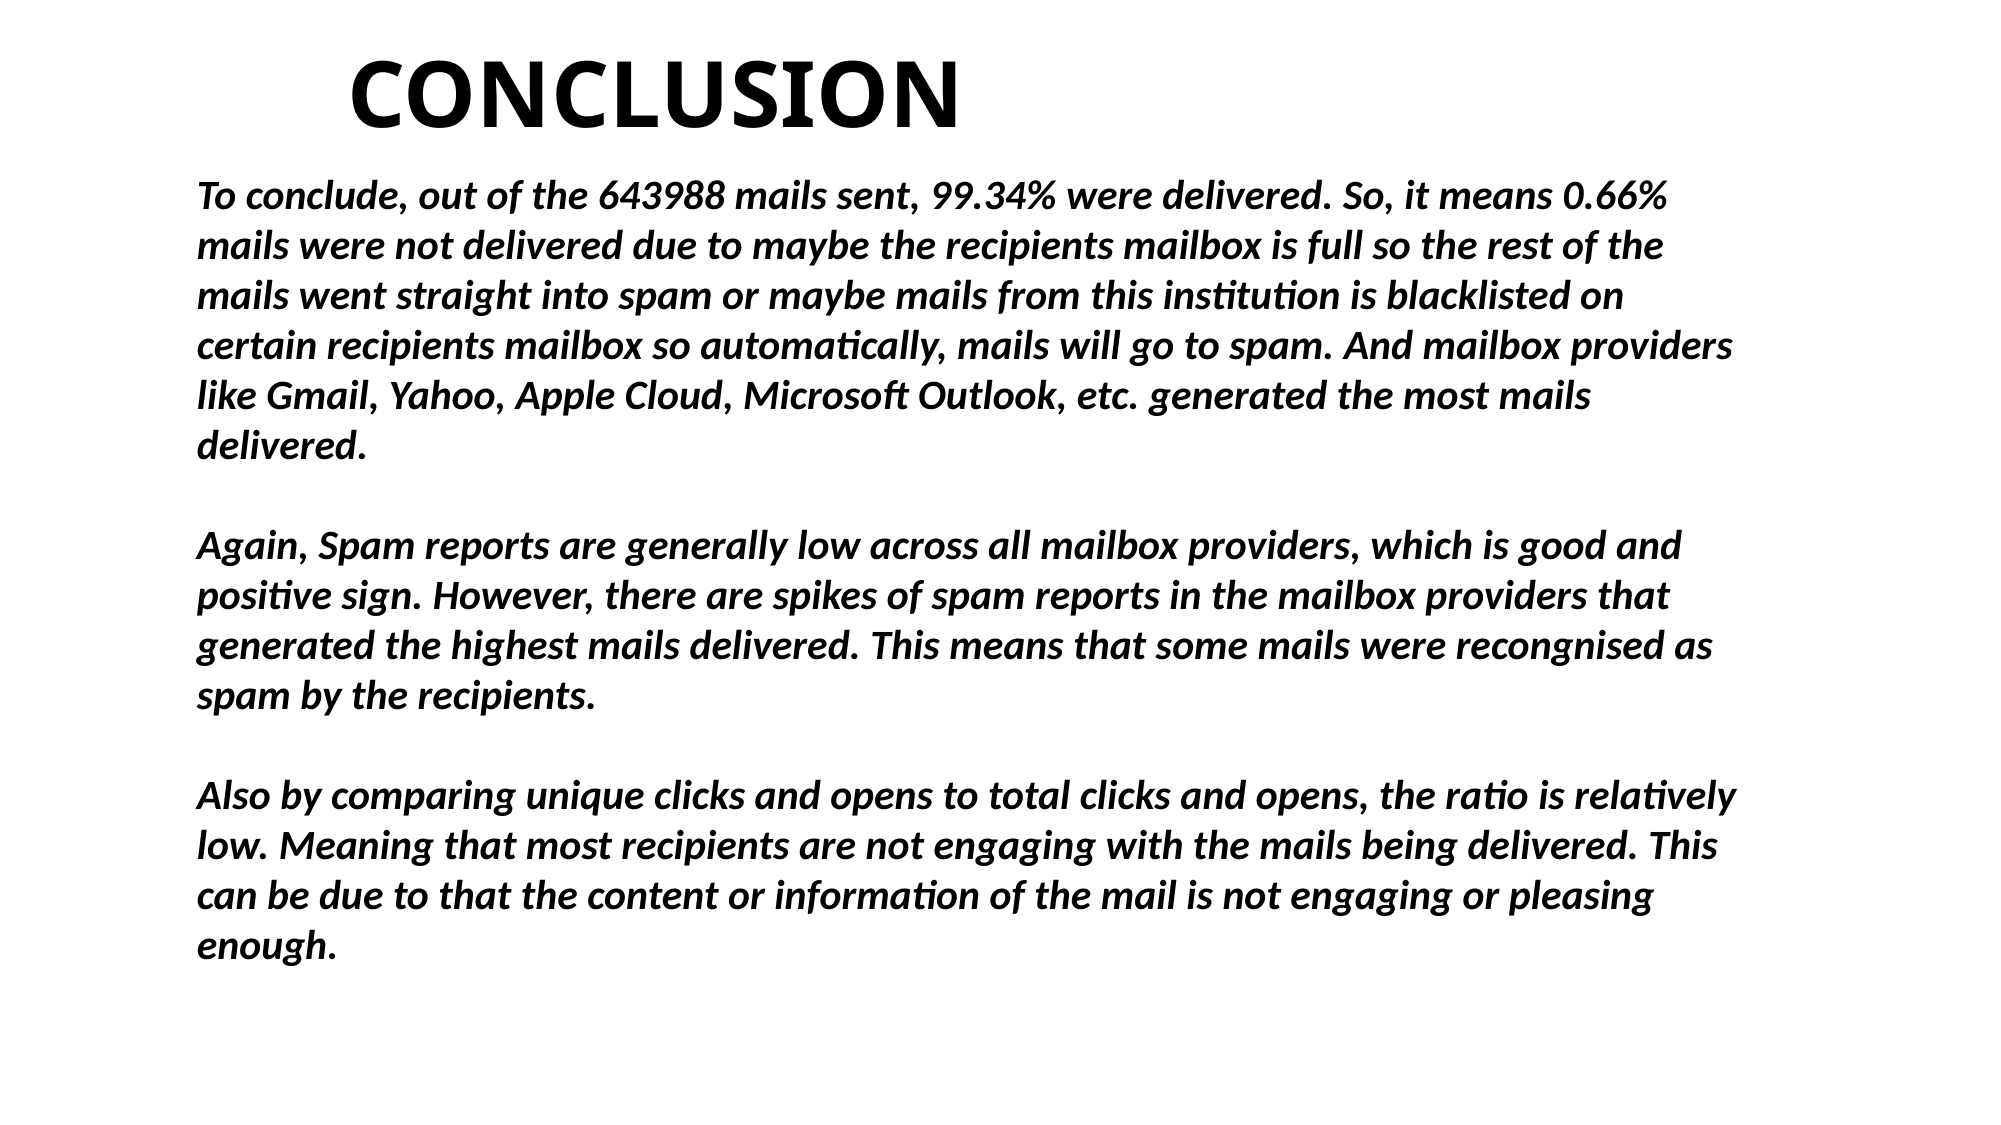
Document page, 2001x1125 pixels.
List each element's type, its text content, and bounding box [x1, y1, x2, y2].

title CONCLUSION [332, 27, 1201, 160]
text_box To conclude, out of the 643988 mails sent, 99.34% were delivered. So, it means 0.66% mails were not delivered due to maybe the recipients mailbox is full so the rest of the mails went straight into spam or maybe mails from this institution is blacklisted on certain recipients mailbox so automatically, mails will go to spam. And mailbox providers like Gmail, Yahoo, Apple Cloud, Microsoft Outlook, etc. generated the most mails delivered. Again, Spam reports are generally low across all mailbox providers, which is good and positive sign. However, there are spikes of spam reports in the mailbox providers that generated the highest mails delivered. This means that some mails were recongnised as spam by the recipients. Also by comparing unique clicks and opens to total clicks and opens, the ratio is relatively low. Meaning that most recipients are not engaging with the mails being delivered. This can be due to that the content or information of the mail is not engaging or pleasing enough. [182, 160, 1755, 976]
